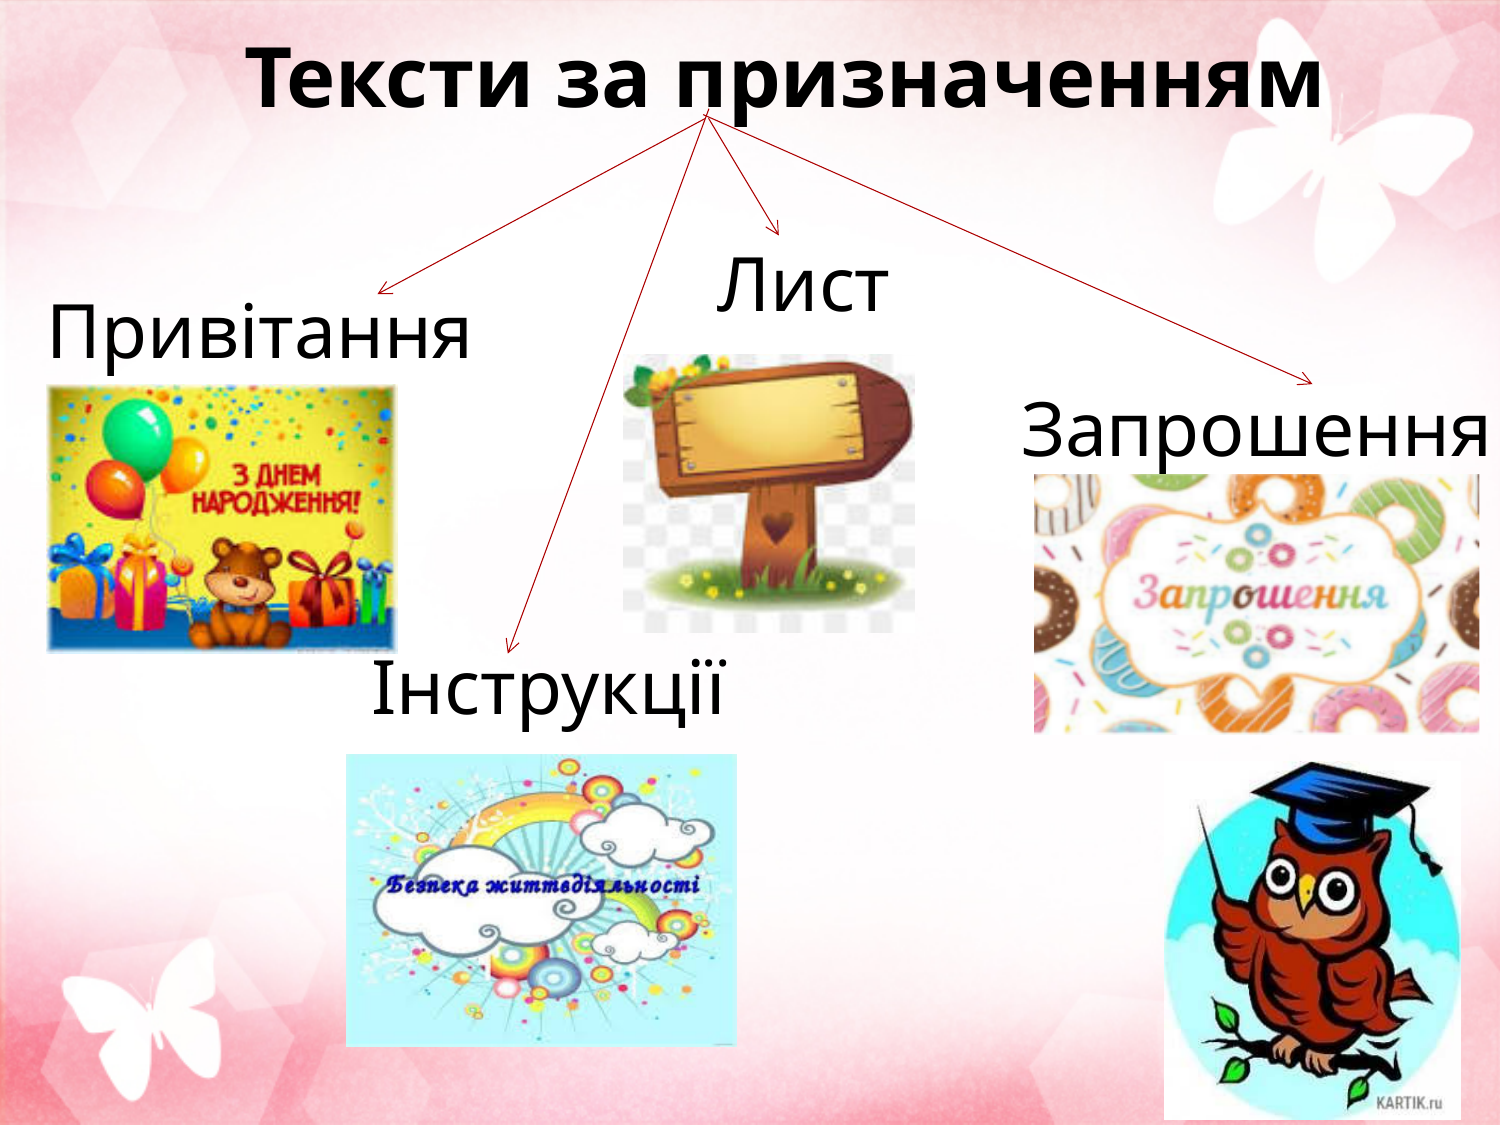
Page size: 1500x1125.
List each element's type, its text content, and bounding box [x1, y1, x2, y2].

text_box Привітання [32, 276, 489, 382]
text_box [377, 118, 505, 295]
text_box Інструкції [356, 632, 741, 738]
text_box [507, 108, 709, 654]
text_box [711, 114, 1313, 385]
text_box Тексти за призначенням [229, 16, 1341, 132]
picture [0, 0, 1500, 1125]
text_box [711, 141, 803, 213]
text_box Запрошення [1006, 373, 1500, 479]
